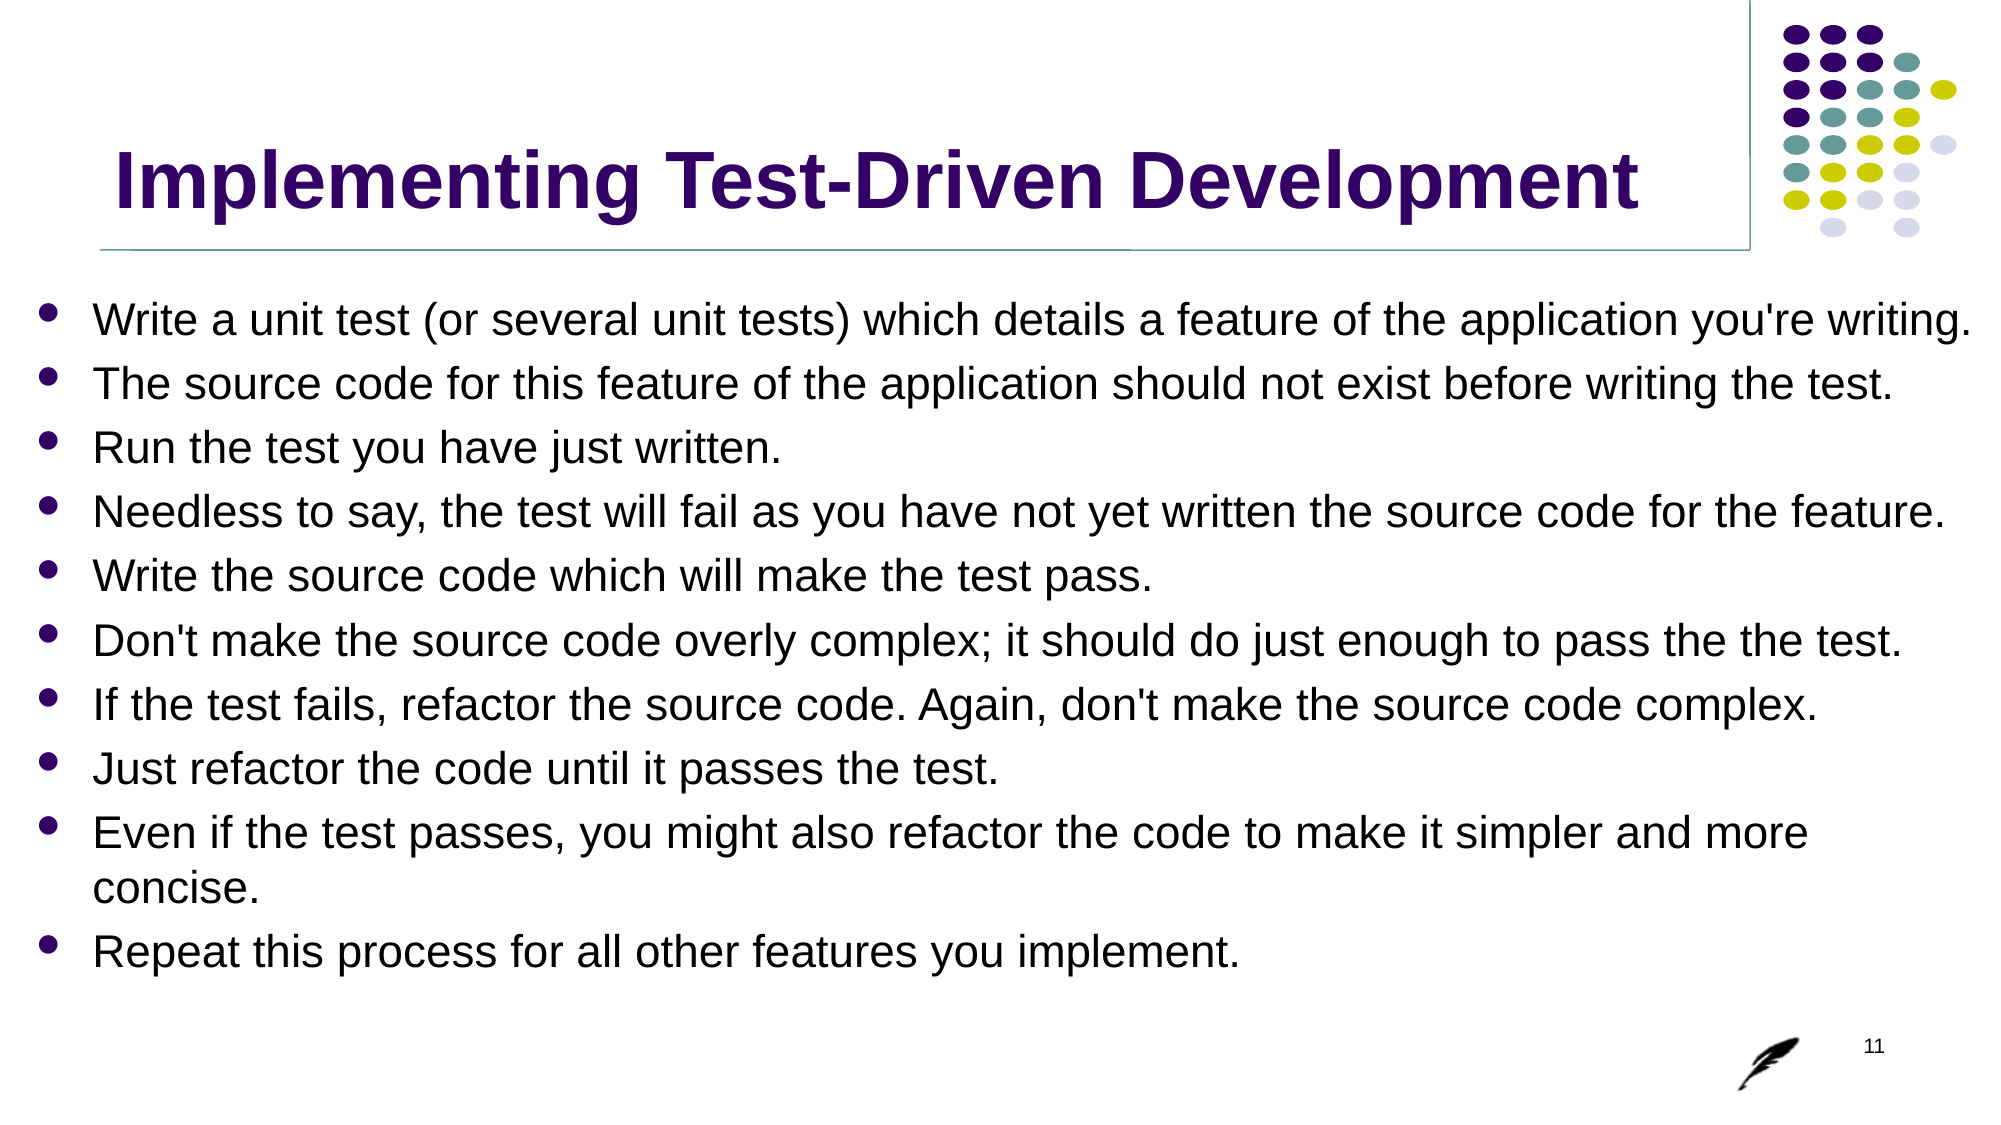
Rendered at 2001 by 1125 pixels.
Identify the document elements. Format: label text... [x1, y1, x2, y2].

list Write a unit test (or several unit tests) which details a feature of the application you're writing. The source code for this feature of the application should not exist before writing the test. Run the test you have just written. Needless to say, the test will fail as you have not yet written the source code for the feature. Write the source code which will make the test pass. Don't make the source code overly complex; it should do just enough to pass the the test. If the test fails, refactor the source code. Again, don't make the source code complex. Just refactor the code until it passes the test. Even if the test passes, you might also refactor the code to make it simpler and more concise. Repeat this process for all other features you implement. [21, 282, 2000, 1006]
slide_number 11 [1433, 1025, 1900, 1100]
title Implementing Test-Driven Development [99, 20, 1750, 233]
